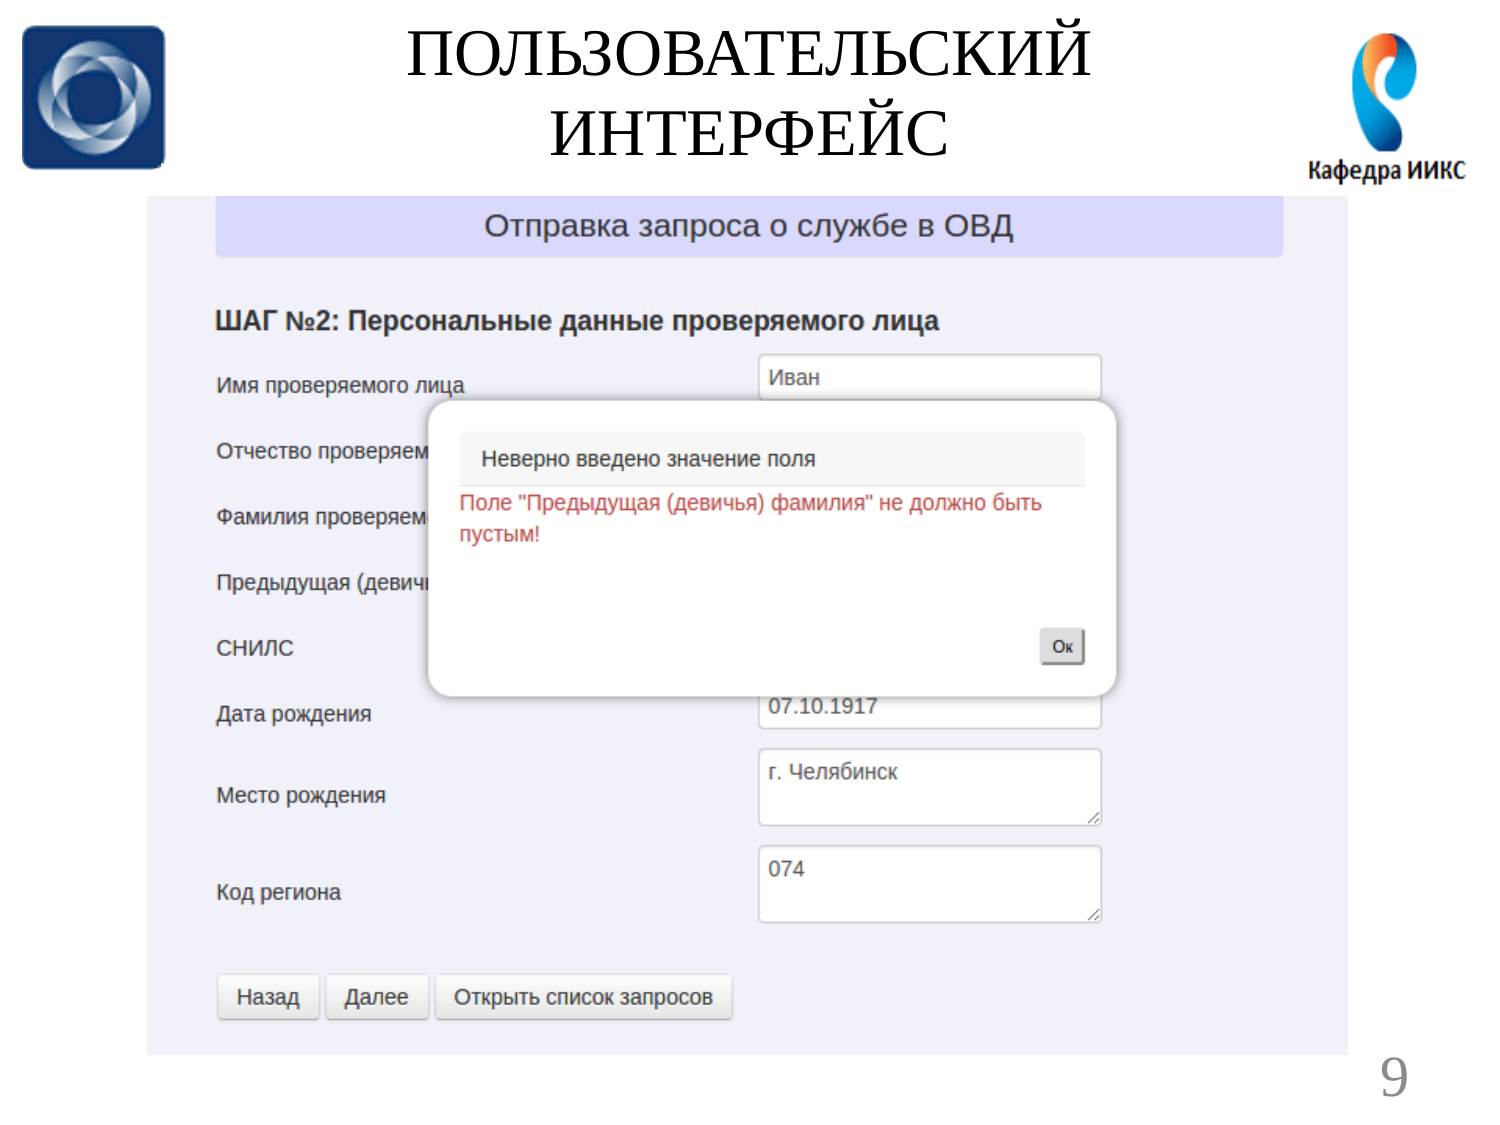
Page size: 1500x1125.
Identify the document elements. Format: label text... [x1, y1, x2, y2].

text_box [21, 24, 1471, 193]
picture [147, 195, 1348, 1055]
slide_number 9 [1074, 1042, 1425, 1103]
